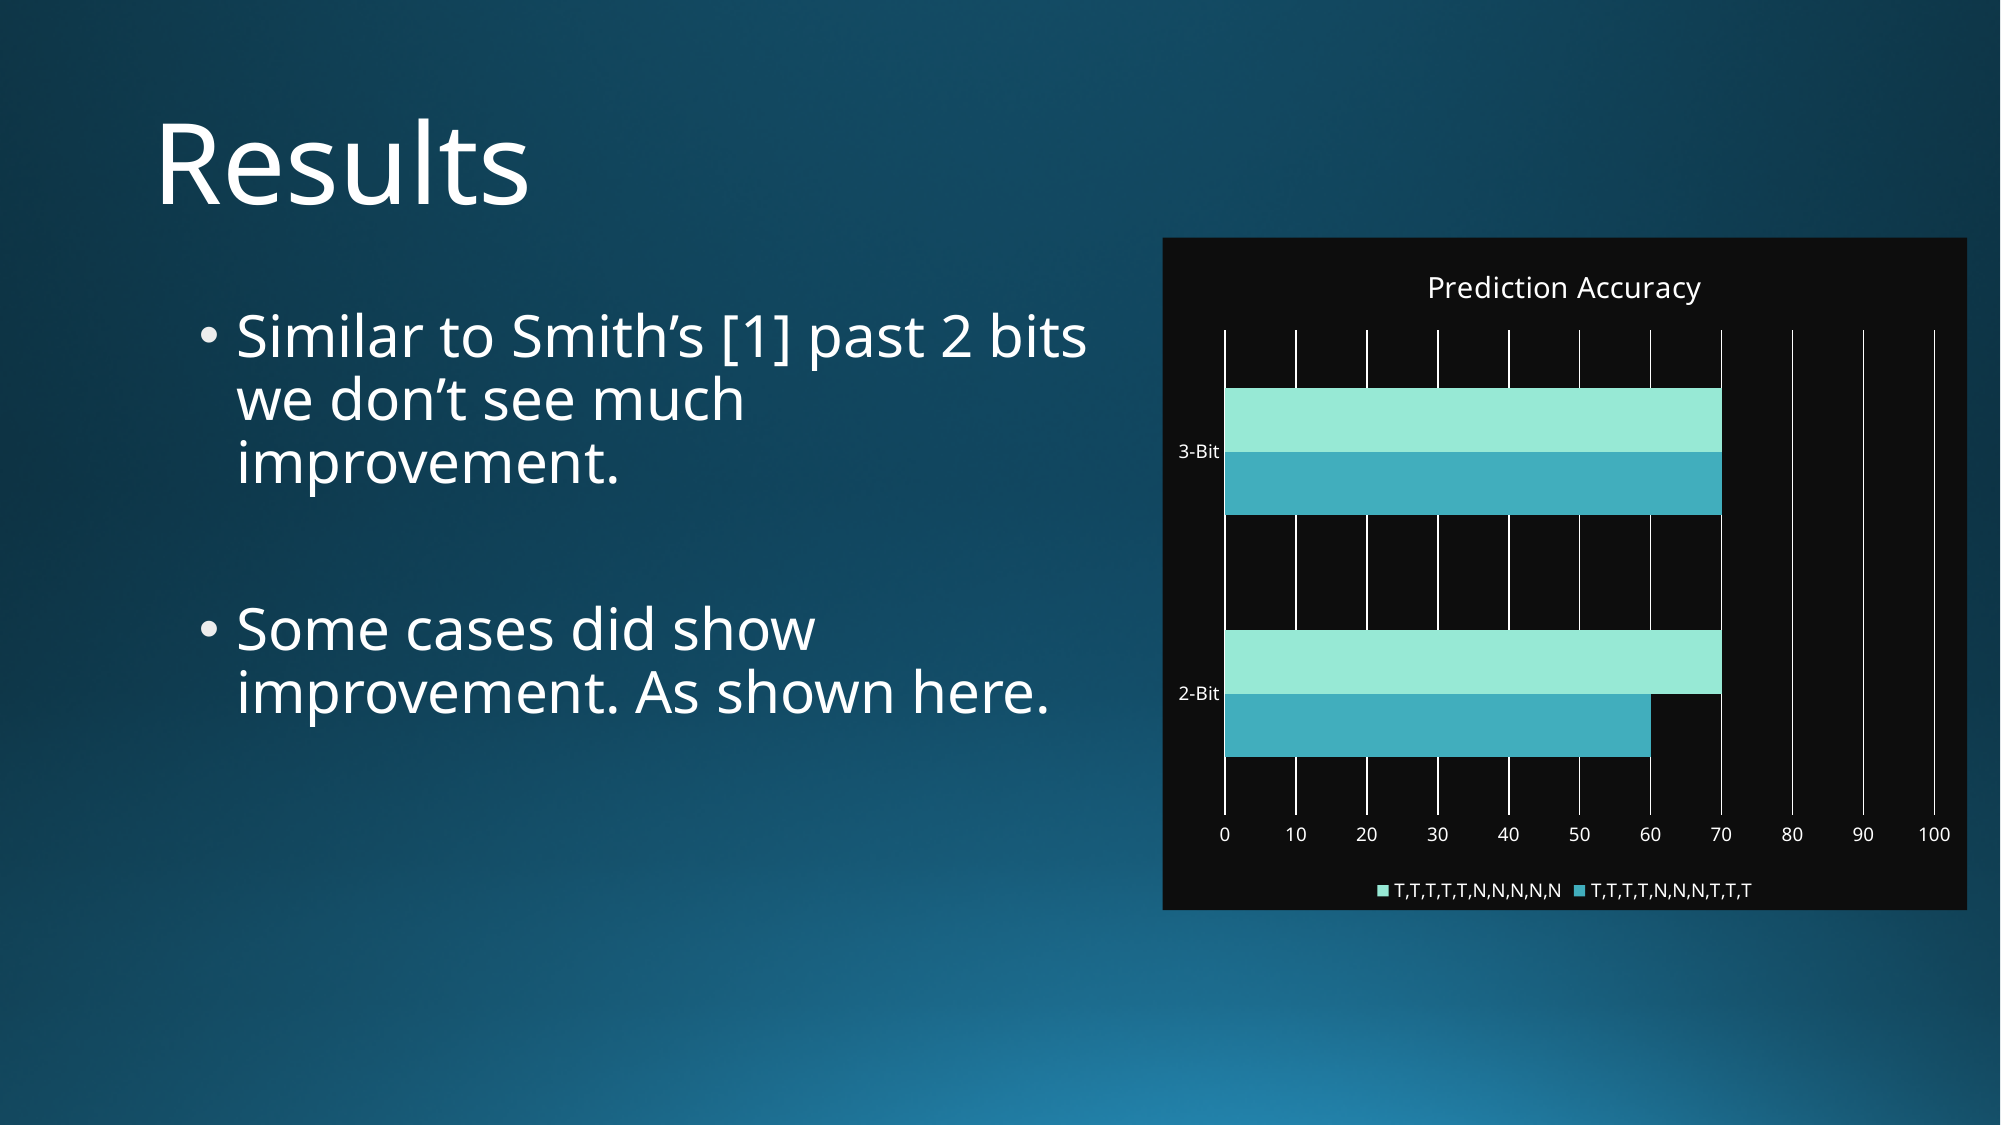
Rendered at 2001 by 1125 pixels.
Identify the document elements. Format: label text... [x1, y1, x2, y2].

chart [1162, 237, 1967, 911]
title Results [137, 59, 1863, 278]
picture [0, 0, 2001, 1125]
list Similar to Smith’s [1] past 2 bits we don’t see much improvement. Some cases did show improvement. As shown here. [183, 299, 1143, 1014]
